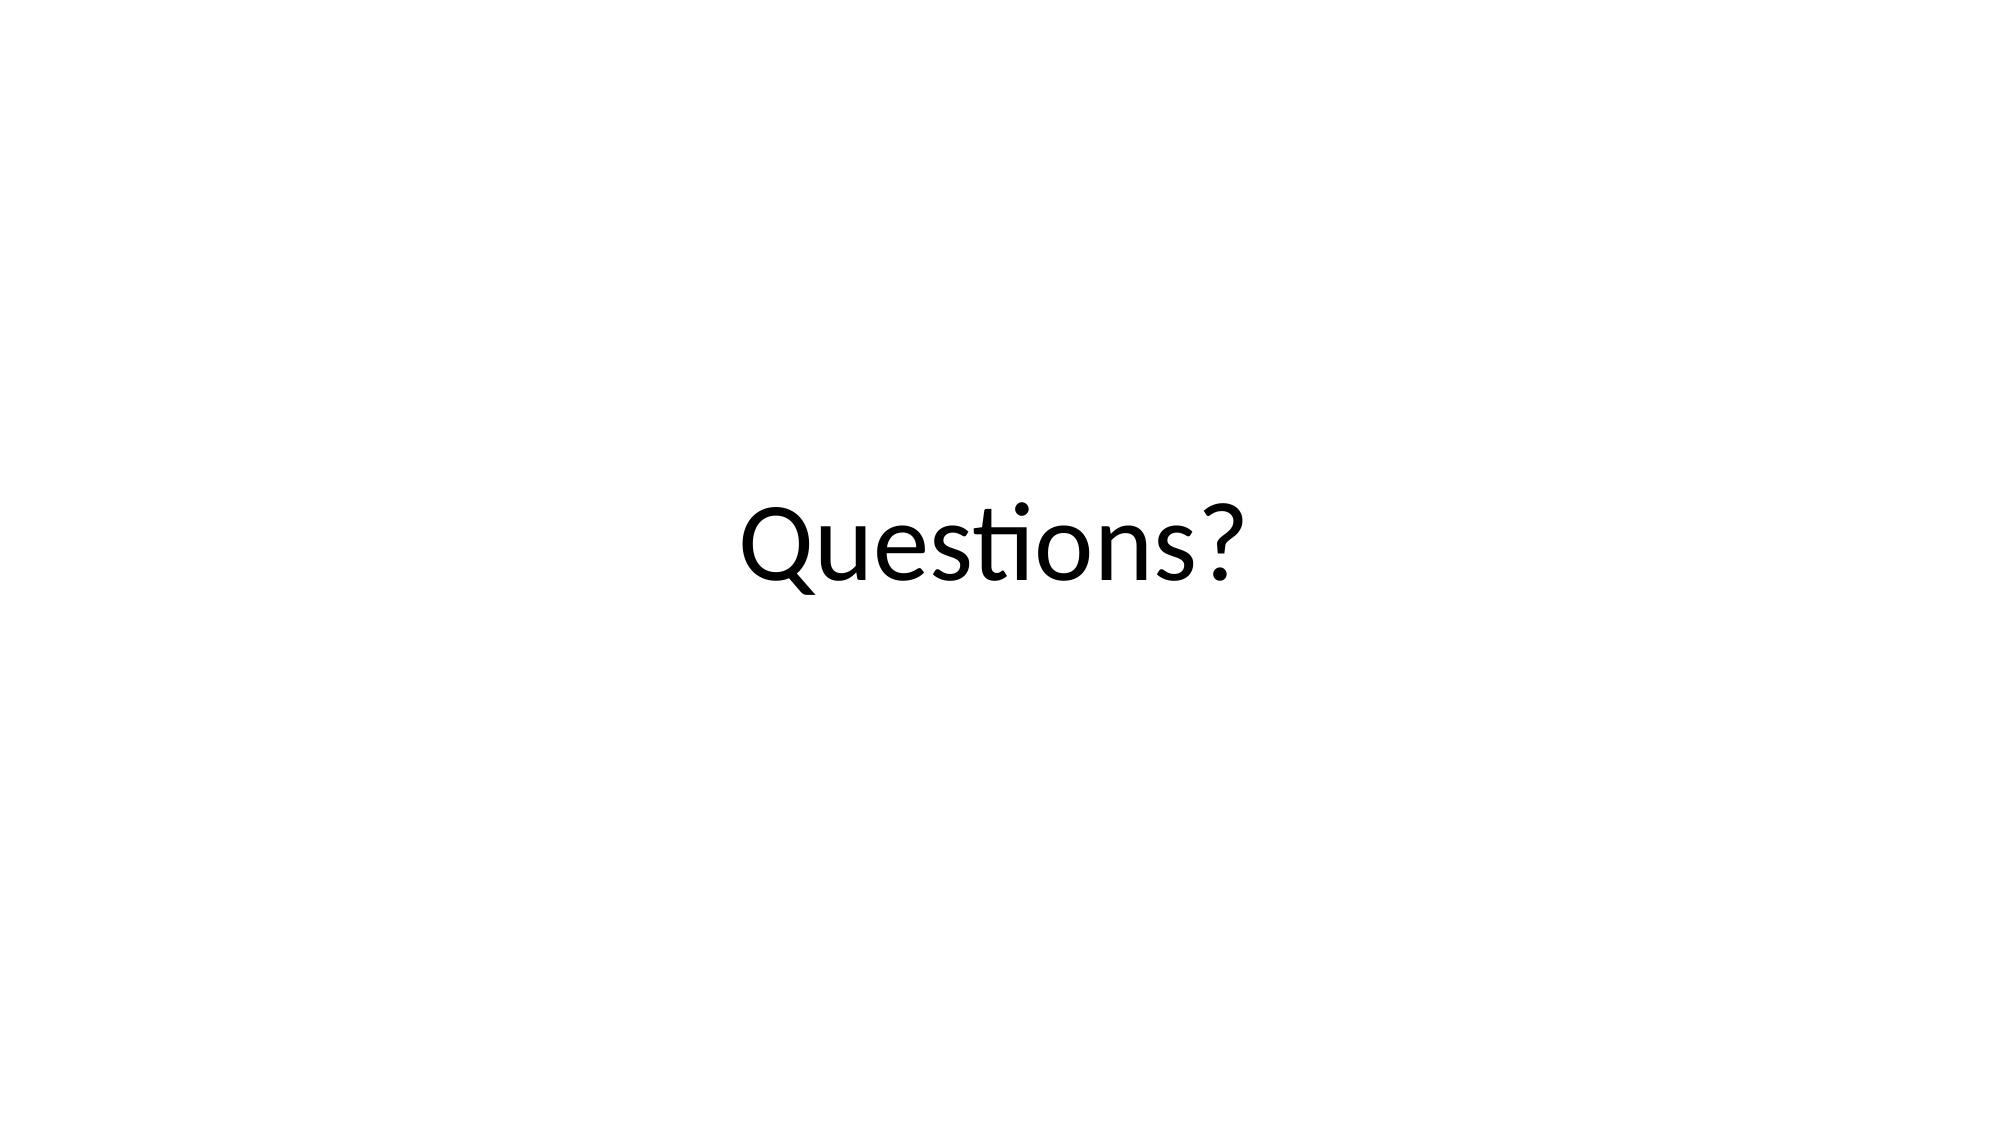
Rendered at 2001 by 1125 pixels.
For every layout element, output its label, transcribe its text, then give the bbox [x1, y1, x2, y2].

list Questions? [724, 301, 1409, 792]
